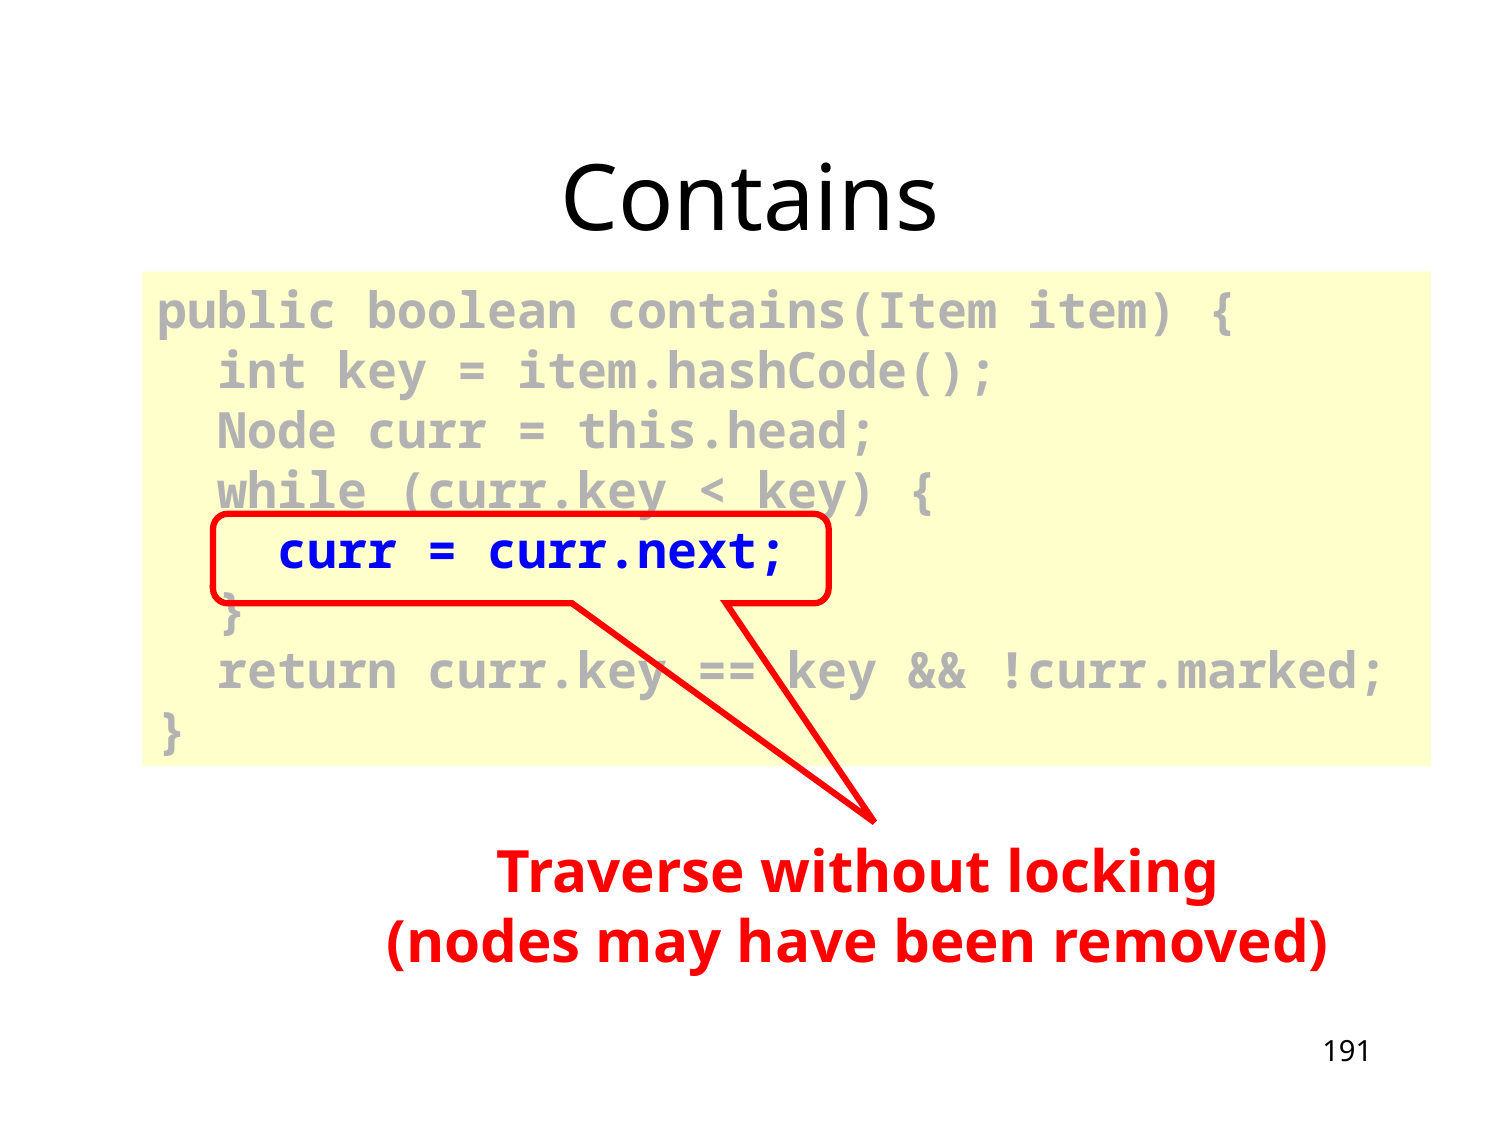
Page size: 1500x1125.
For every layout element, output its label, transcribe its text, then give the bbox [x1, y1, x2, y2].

slide_number 191 [1074, 1024, 1388, 1101]
text_box [212, 513, 875, 823]
text_box Traverse without locking (nodes may have been removed) [367, 826, 1349, 982]
text_box public boolean contains(Item item) { int key = item.hashCode(); Node curr = this.head; while (curr.key < key) { curr = curr.next; } return curr.key == key && !curr.marked; } [142, 271, 1432, 767]
title Contains [112, 99, 1388, 288]
